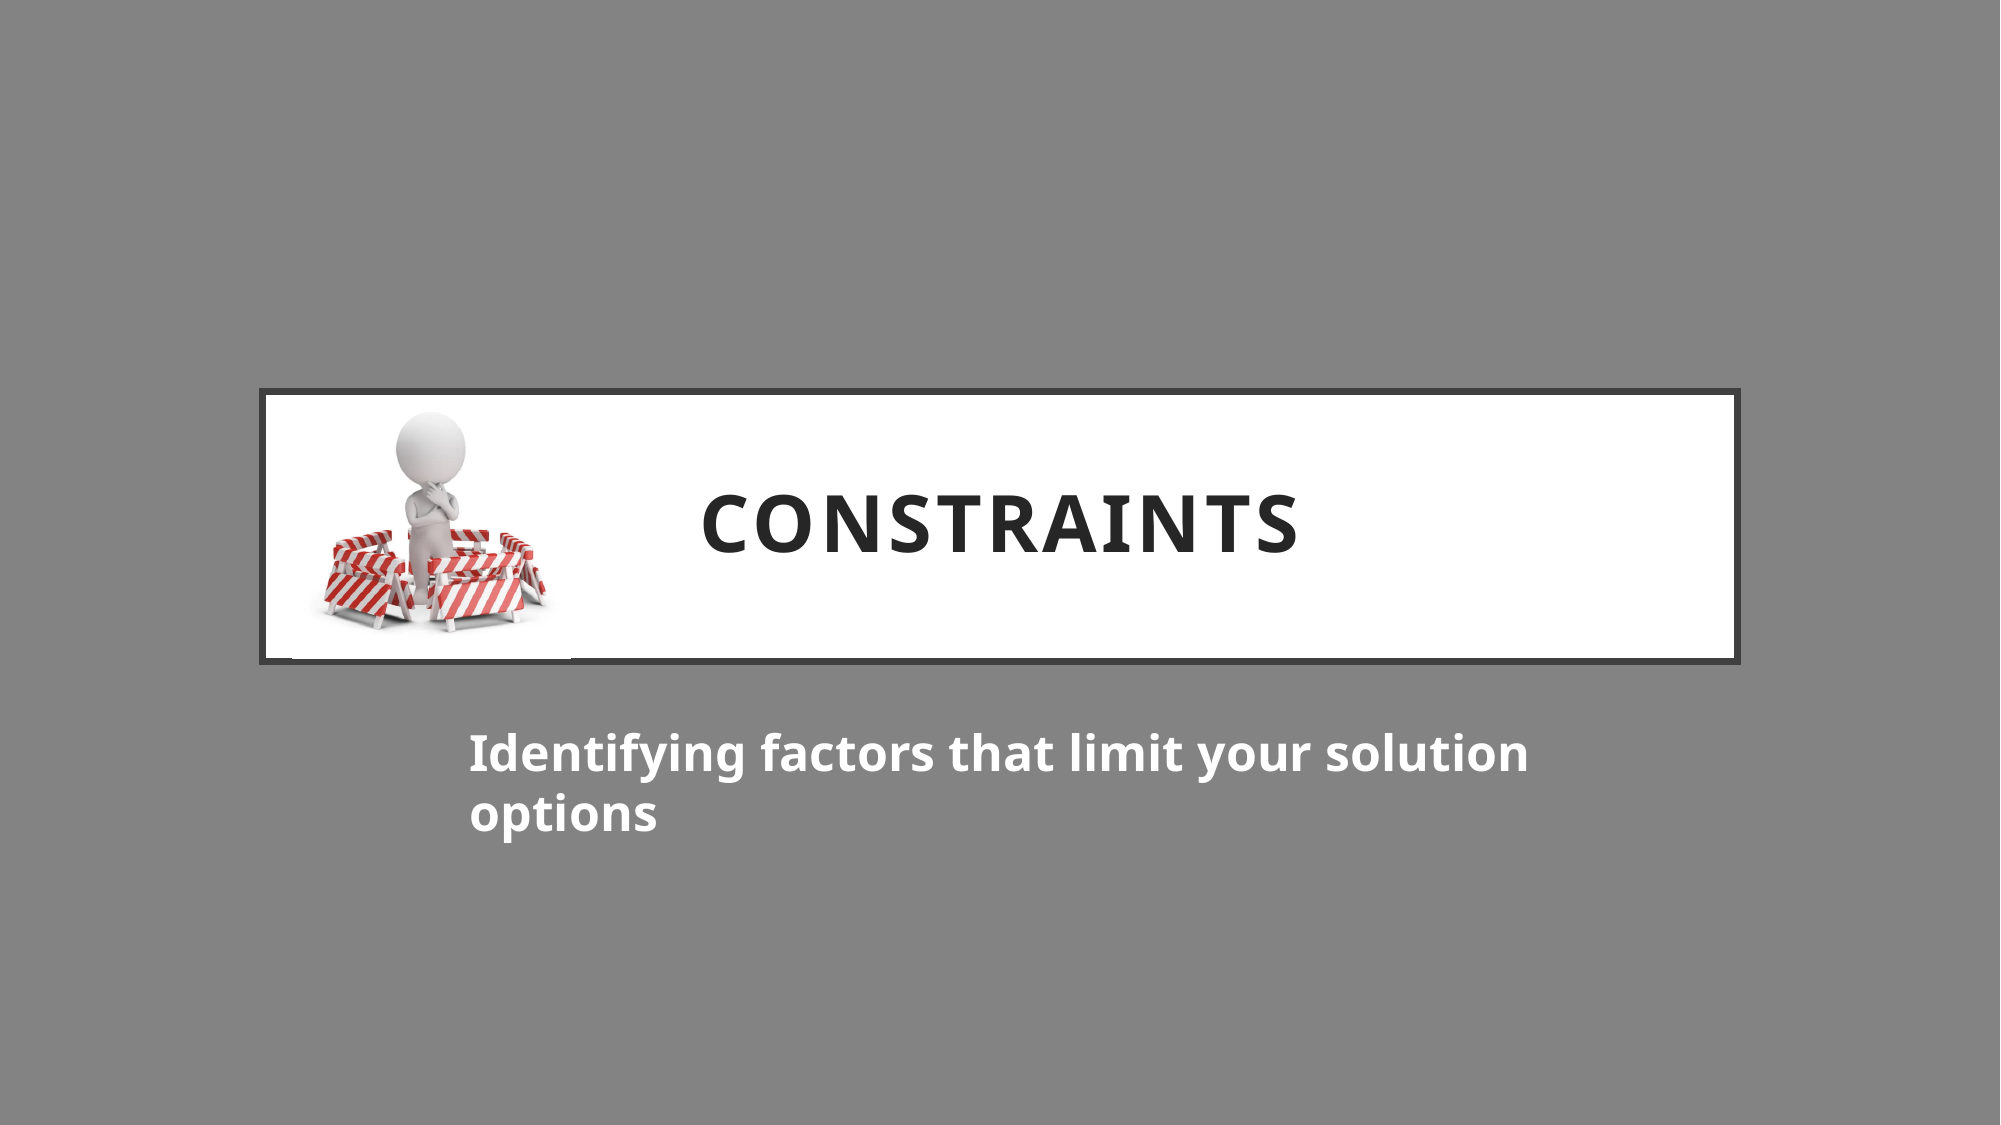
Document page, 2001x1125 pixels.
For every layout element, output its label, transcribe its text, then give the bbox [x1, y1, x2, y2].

picture [292, 397, 571, 659]
title Constraints [259, 388, 1741, 665]
list Identifying factors that limit your solution options [363, 713, 1638, 922]
